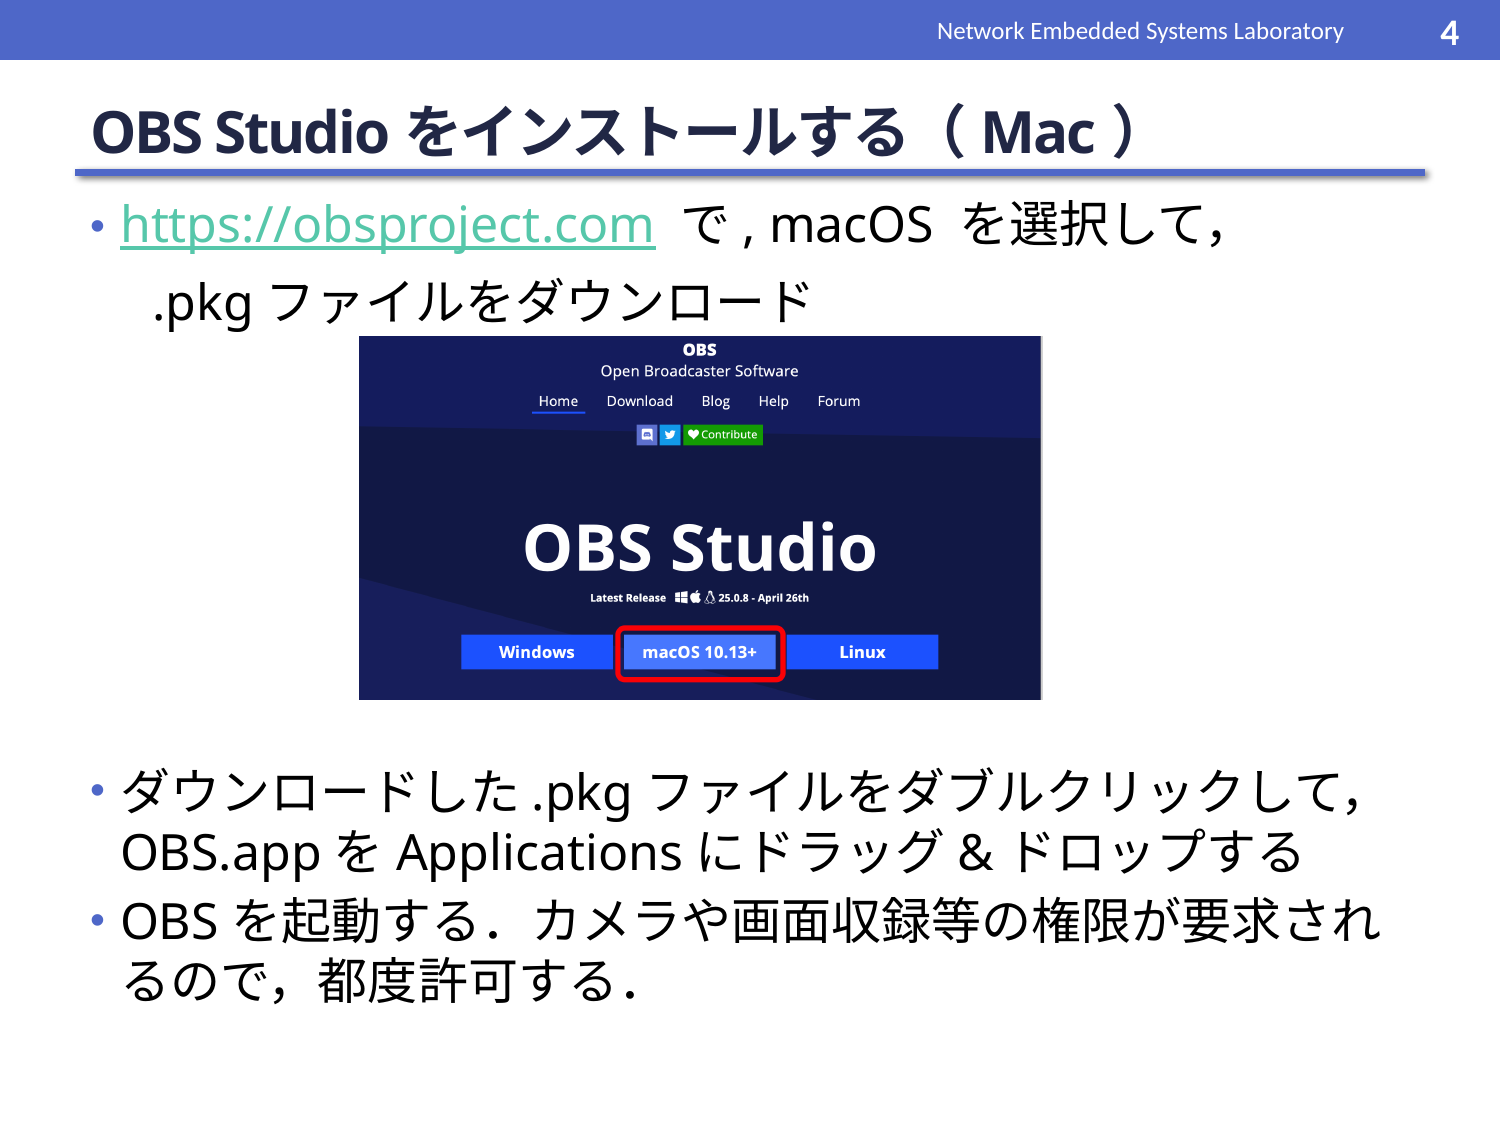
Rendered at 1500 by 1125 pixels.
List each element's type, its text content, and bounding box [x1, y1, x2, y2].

picture [359, 335, 1043, 700]
title OBS Studioをインストールする（Mac） [75, 87, 1425, 173]
slide_number 4 [1400, 3, 1500, 57]
footer Network Embedded Systems Laboratory [868, 3, 1400, 57]
list https://obsproject.com で, macOS を選択して， .pkgファイルをダウンロード ダウンロードした.pkgファイルをダブルクリックして，OBS.appをApplicationsにドラッグ&ドロップする OBSを起動する．カメラや画面収録等の権限が要求されるので，都度許可する． [75, 184, 1425, 1063]
